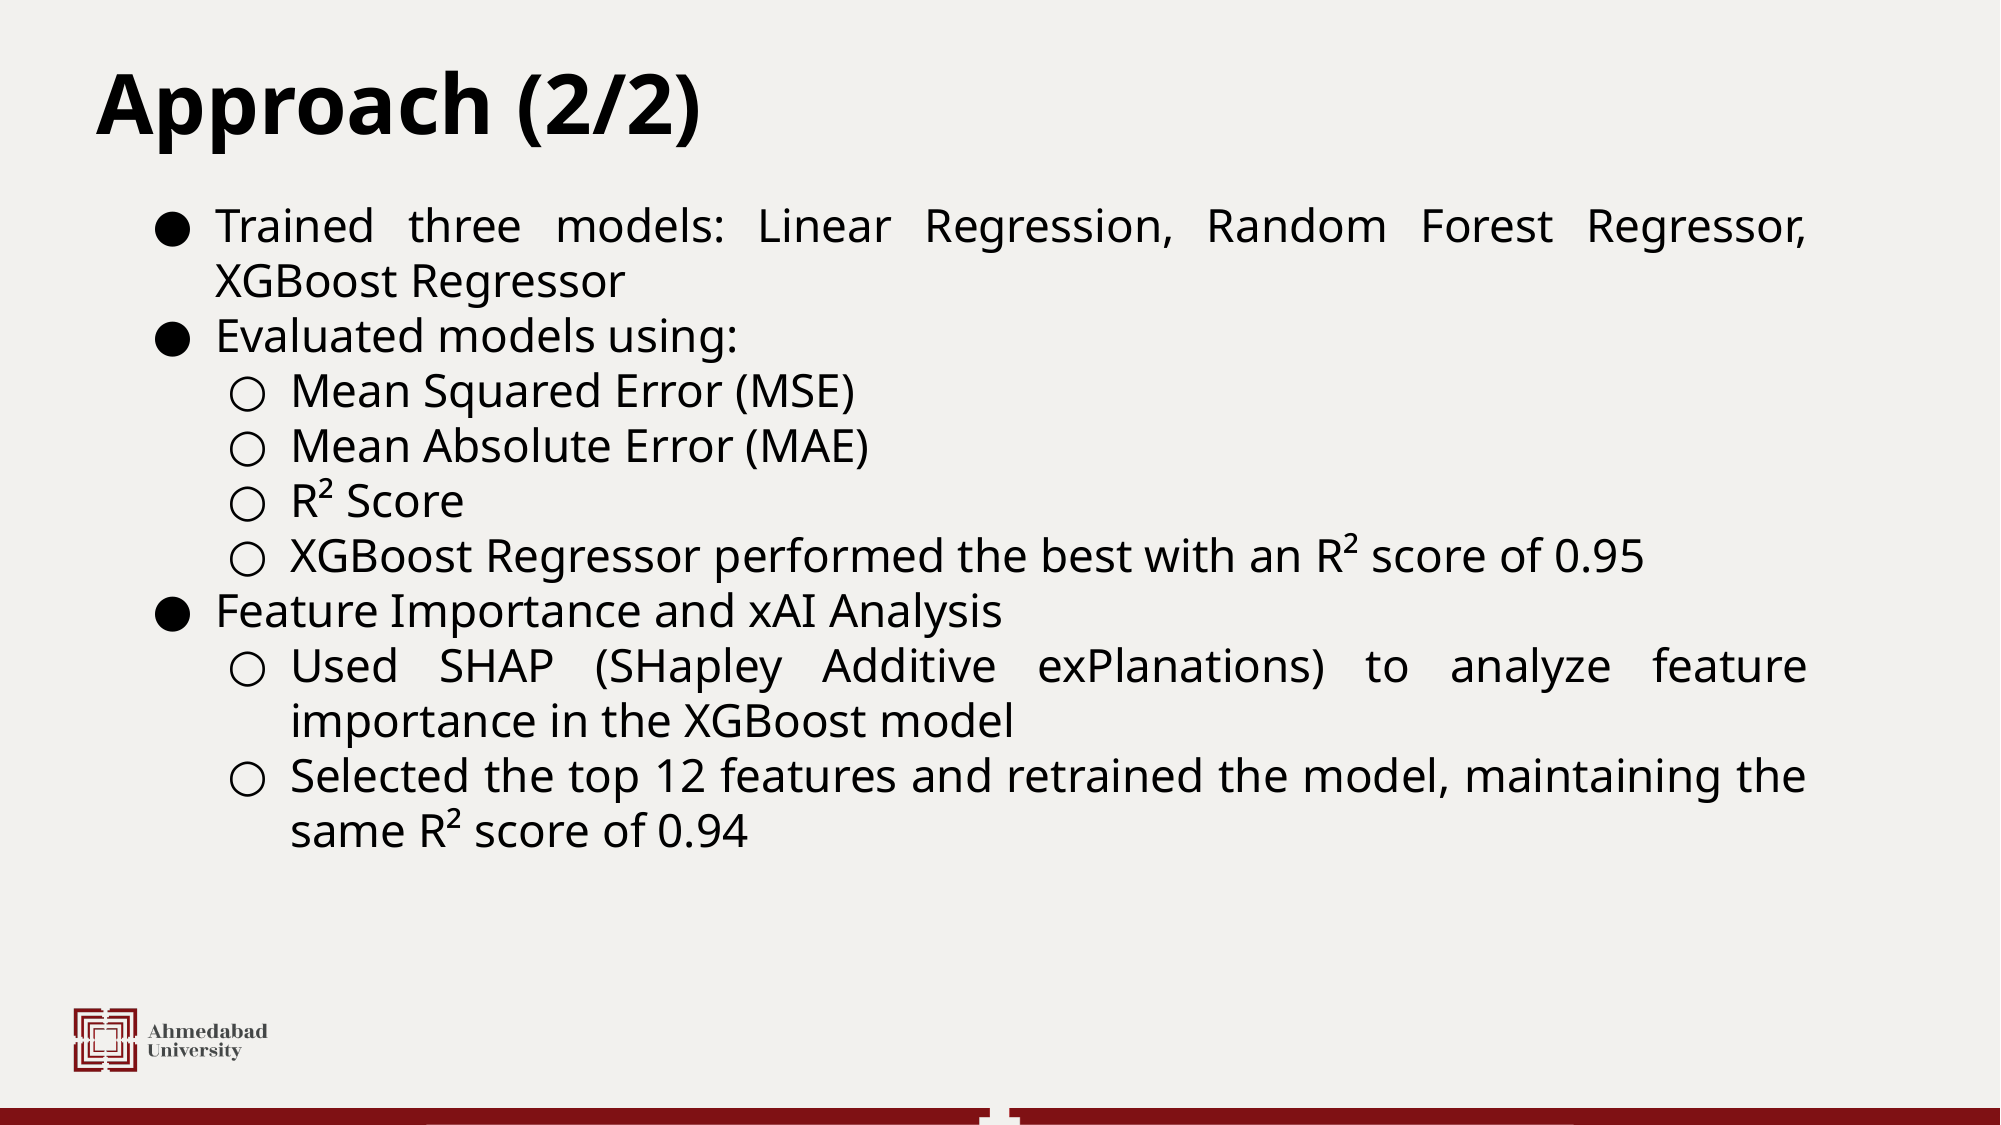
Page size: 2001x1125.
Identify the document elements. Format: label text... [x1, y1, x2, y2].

text_box Trained three models: Linear Regression, Random Forest Regressor, XGBoost Regressor Evaluated models using: Mean Squared Error (MSE) Mean Absolute Error (MAE) R² Score XGBoost Regressor performed the best with an R² score of 0.95 Feature Importance and xAI Analysis Used SHAP (SHapley Additive exPlanations) to analyze feature importance in the XGBoost model Selected the top 12 features and retrained the model, maintaining the same R² score of 0.94 [125, 181, 1824, 948]
picture [58, 990, 283, 1089]
title Approach (2/2) [88, 13, 1798, 160]
picture [0, 1108, 2000, 1125]
